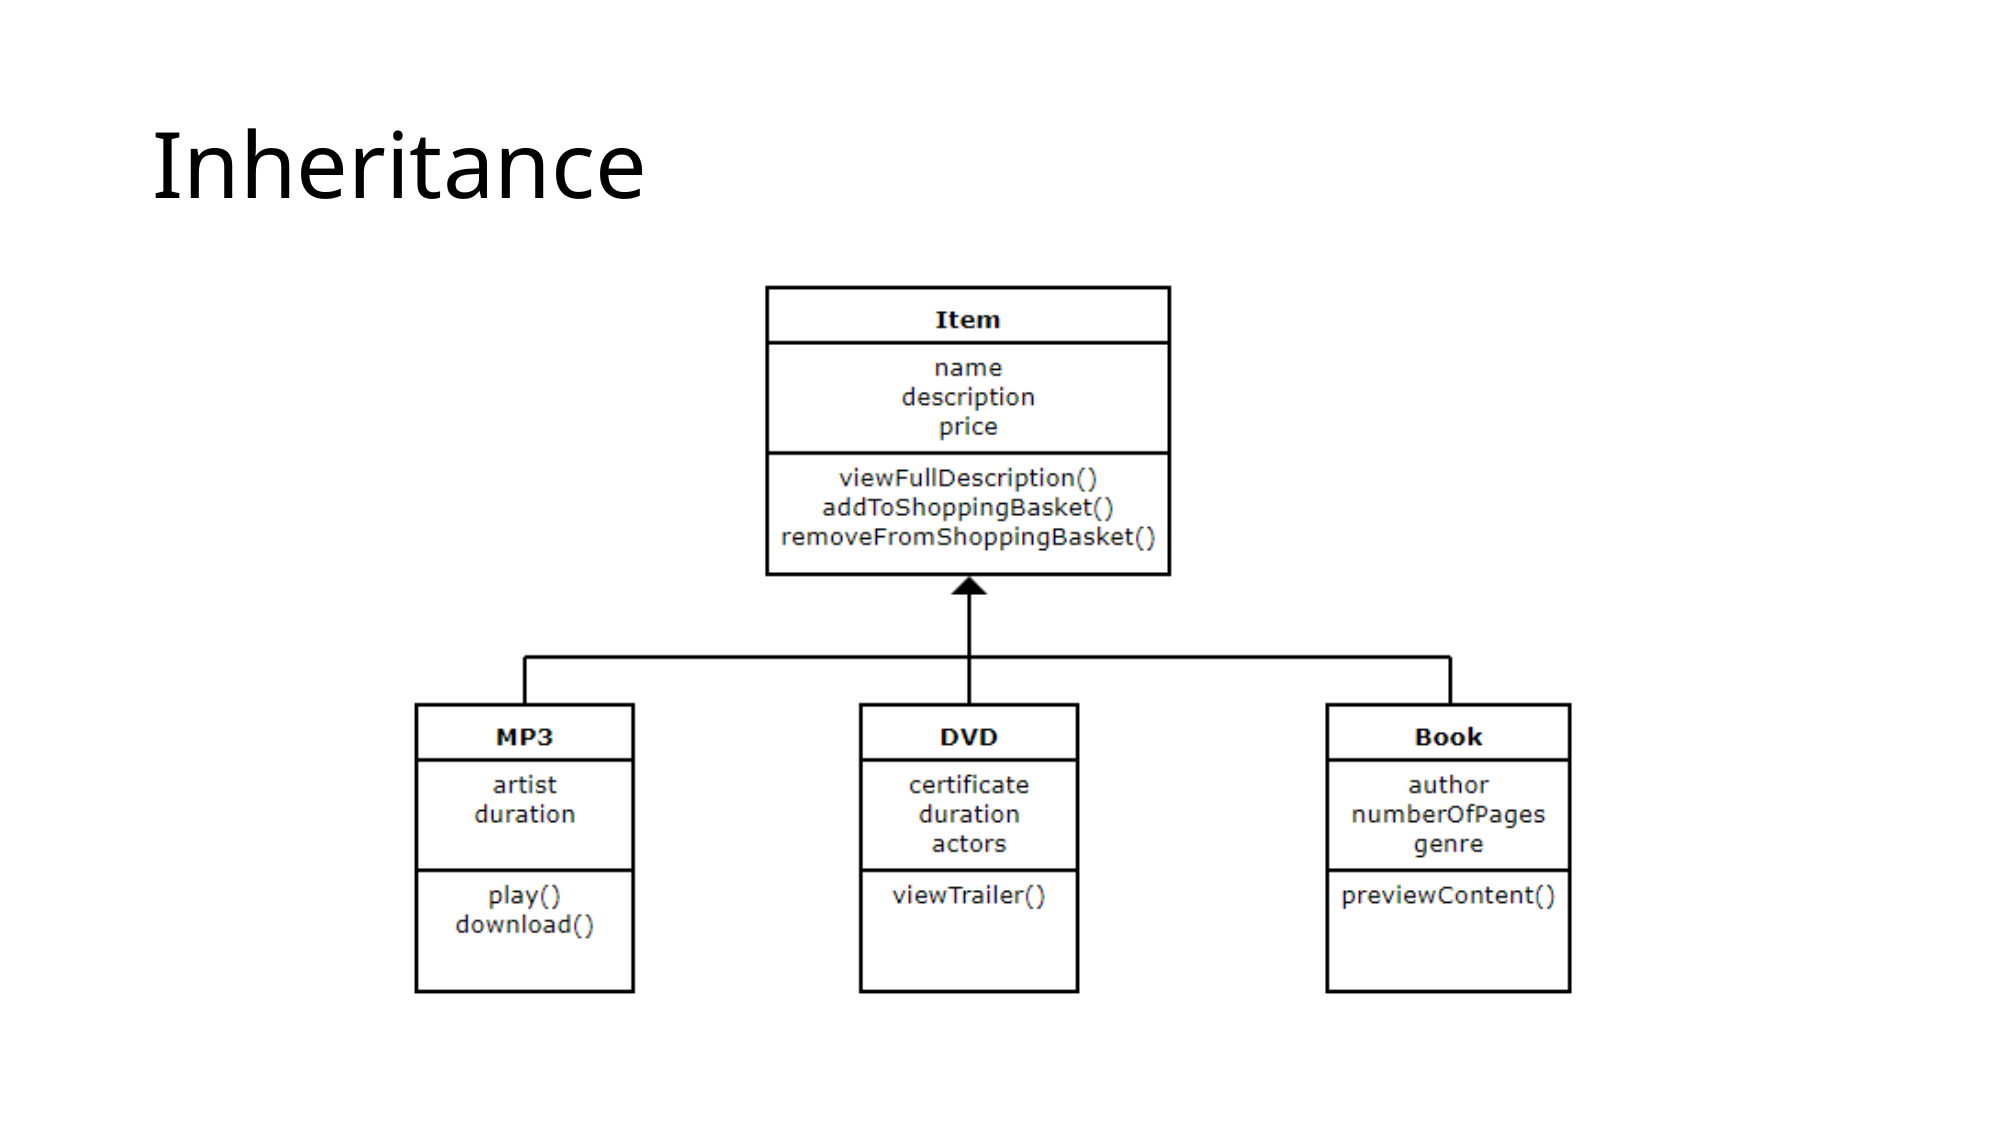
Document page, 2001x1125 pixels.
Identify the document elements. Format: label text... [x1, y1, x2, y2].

title Inheritance [137, 59, 1863, 278]
picture [403, 277, 1583, 1003]
